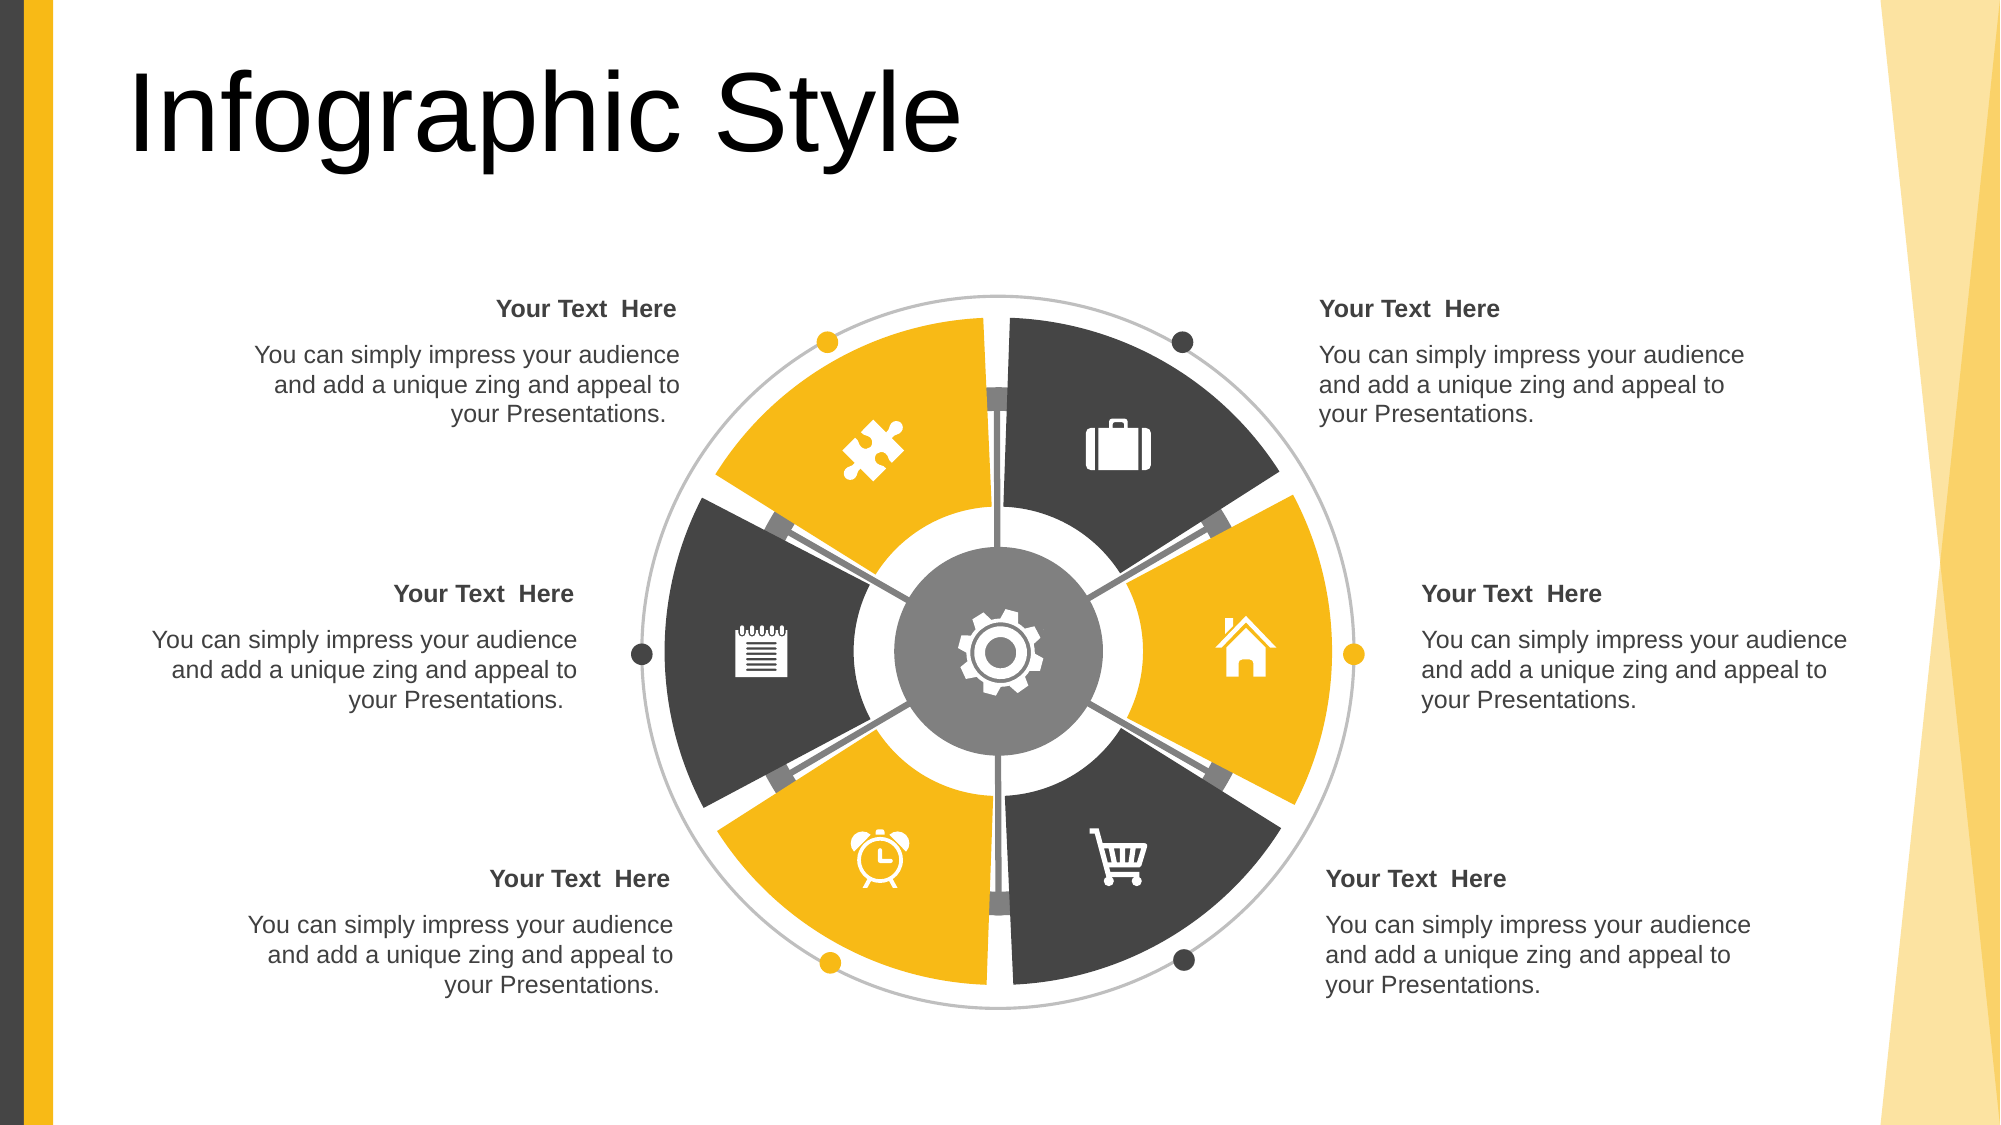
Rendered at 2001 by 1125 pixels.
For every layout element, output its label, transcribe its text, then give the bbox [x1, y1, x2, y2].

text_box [630, 437, 664, 855]
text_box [1332, 437, 1365, 855]
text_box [1304, 285, 1769, 437]
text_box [231, 285, 696, 437]
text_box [696, 296, 1304, 317]
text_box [630, 985, 1365, 1009]
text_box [1310, 855, 1775, 1007]
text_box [225, 855, 690, 1007]
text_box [664, 317, 1332, 985]
list Infographic Style [111, 55, 1952, 175]
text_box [1406, 570, 1871, 722]
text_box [129, 570, 594, 722]
